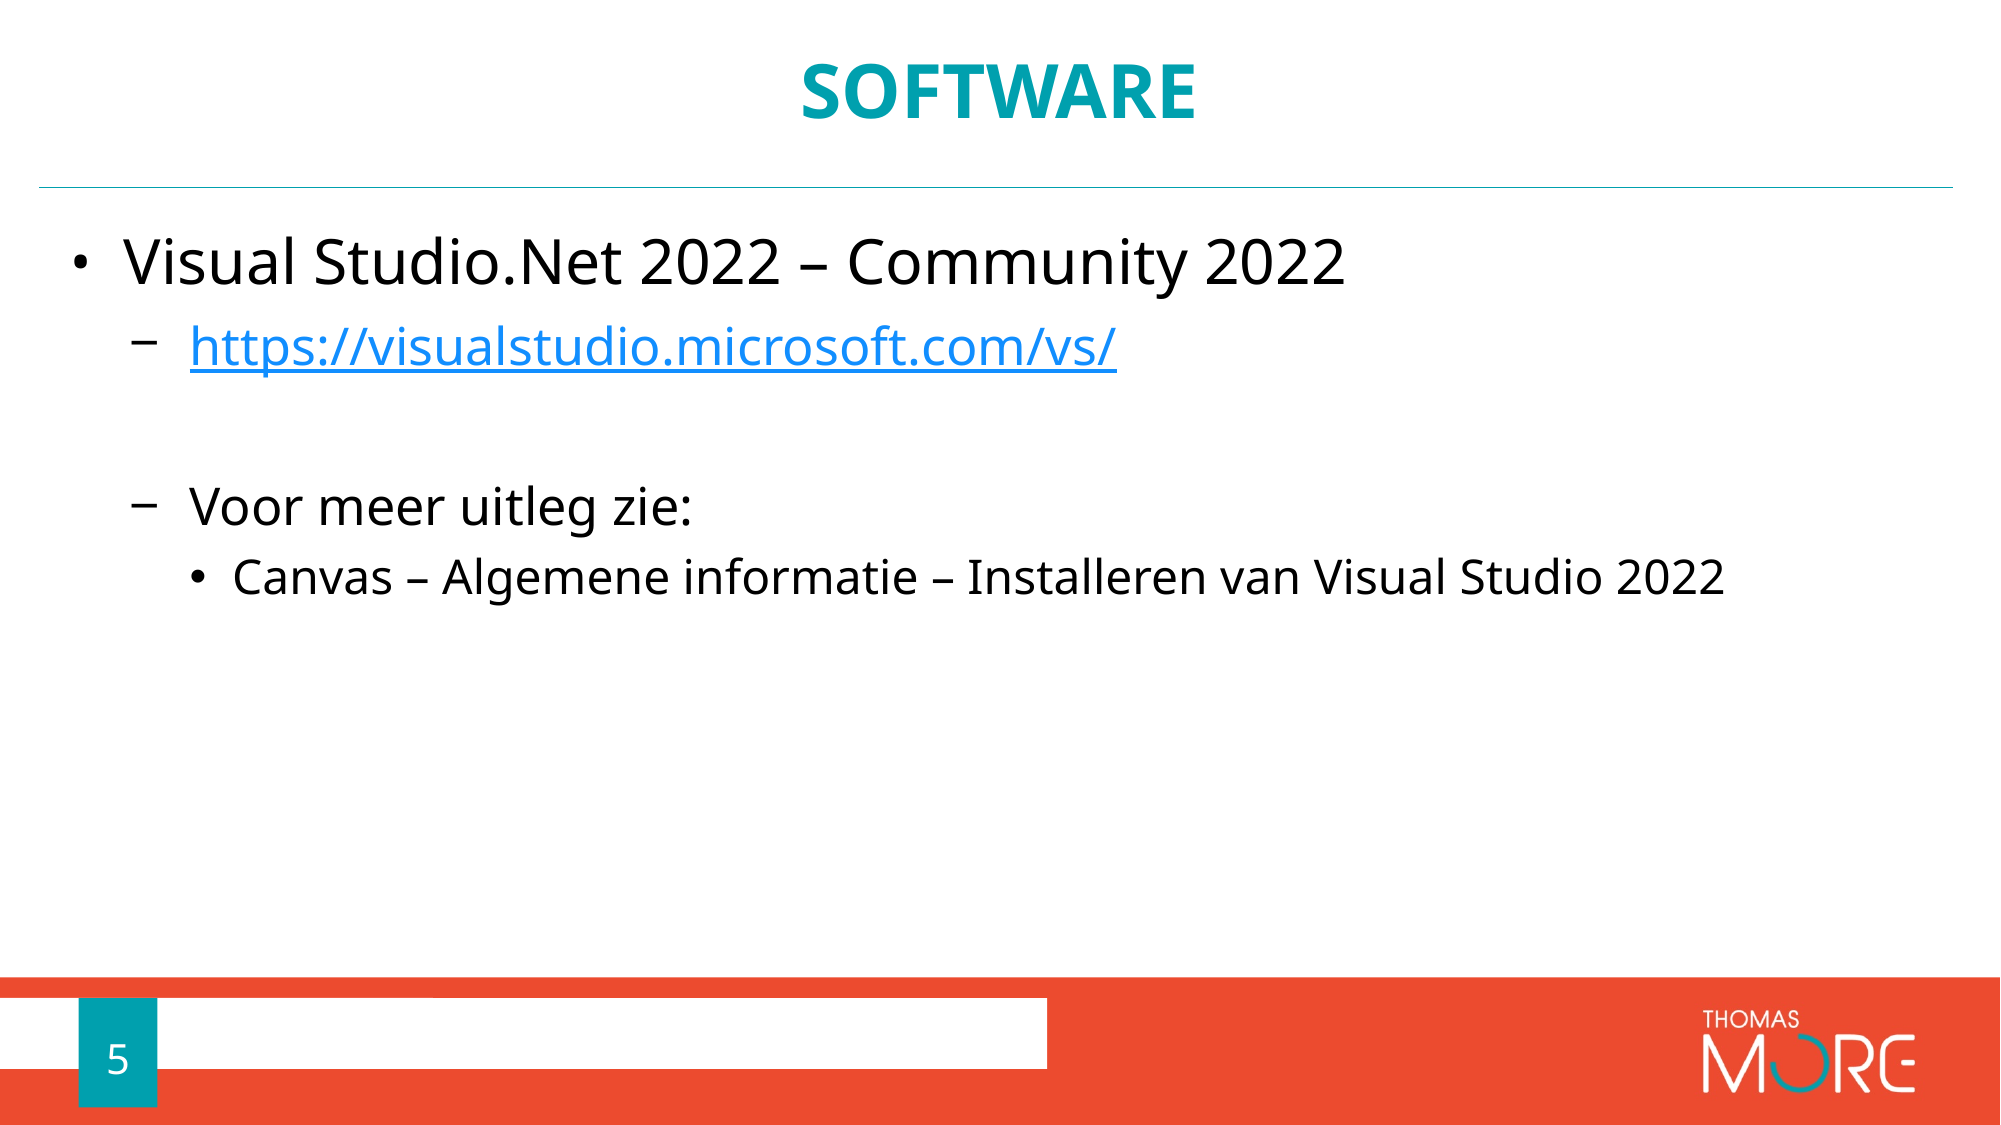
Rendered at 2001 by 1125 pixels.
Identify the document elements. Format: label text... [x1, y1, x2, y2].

footer [165, 998, 1048, 1069]
picture [1673, 980, 1944, 1122]
list Visual Studio.Net 2022 – Community 2022 https://visualstudio.microsoft.com/vs/ Voor meer uitleg zie: Canvas – Algemene informatie – Installeren van Visual Studio 2022 [0, 188, 2000, 916]
title Software [0, 0, 2000, 188]
slide_number 5 [78, 998, 158, 1108]
